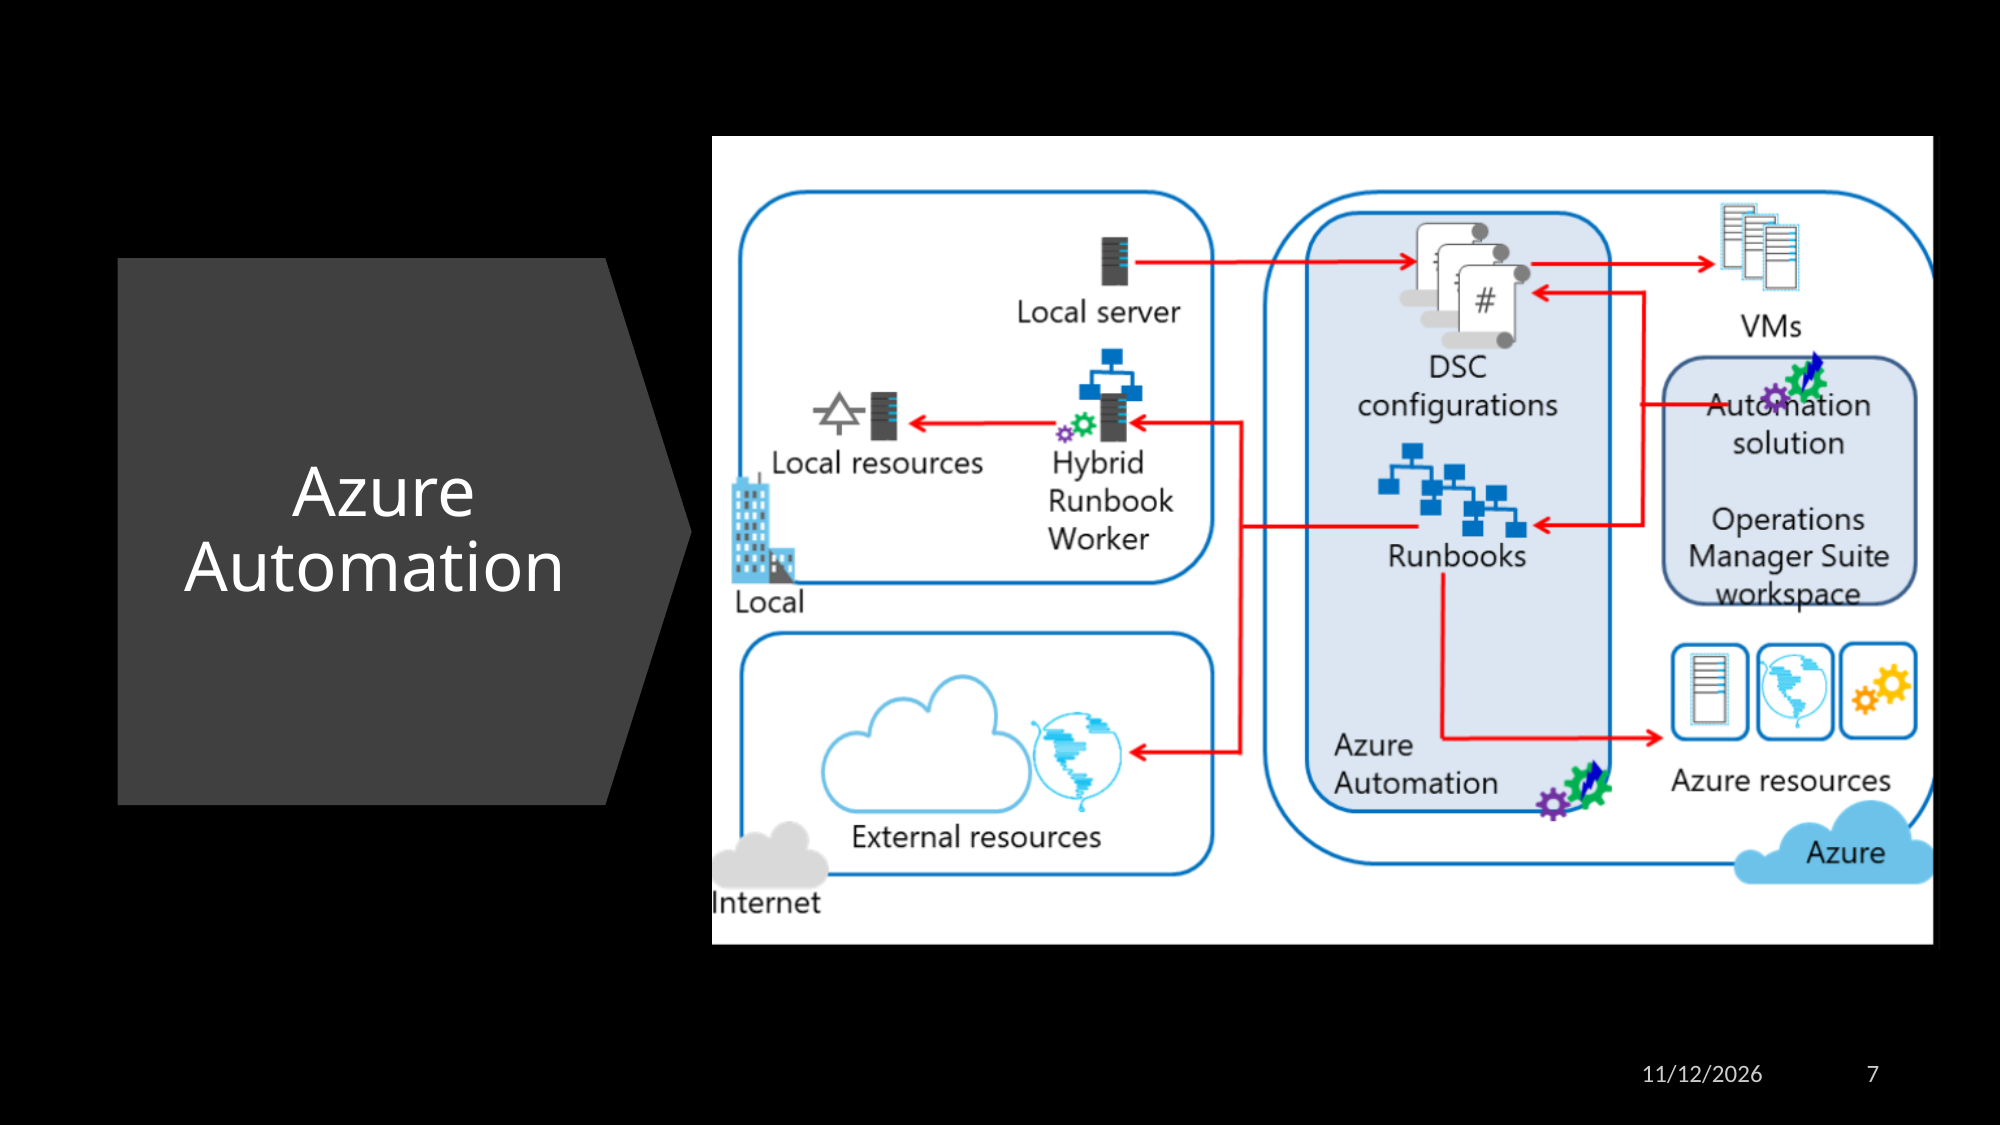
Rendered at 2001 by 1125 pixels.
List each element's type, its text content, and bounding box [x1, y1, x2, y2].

text_box [116, 257, 693, 807]
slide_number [1450, 1042, 1779, 1103]
title Azure Automation [168, 322, 601, 741]
picture [712, 136, 1940, 950]
slide_number 7 [1810, 1042, 1895, 1103]
